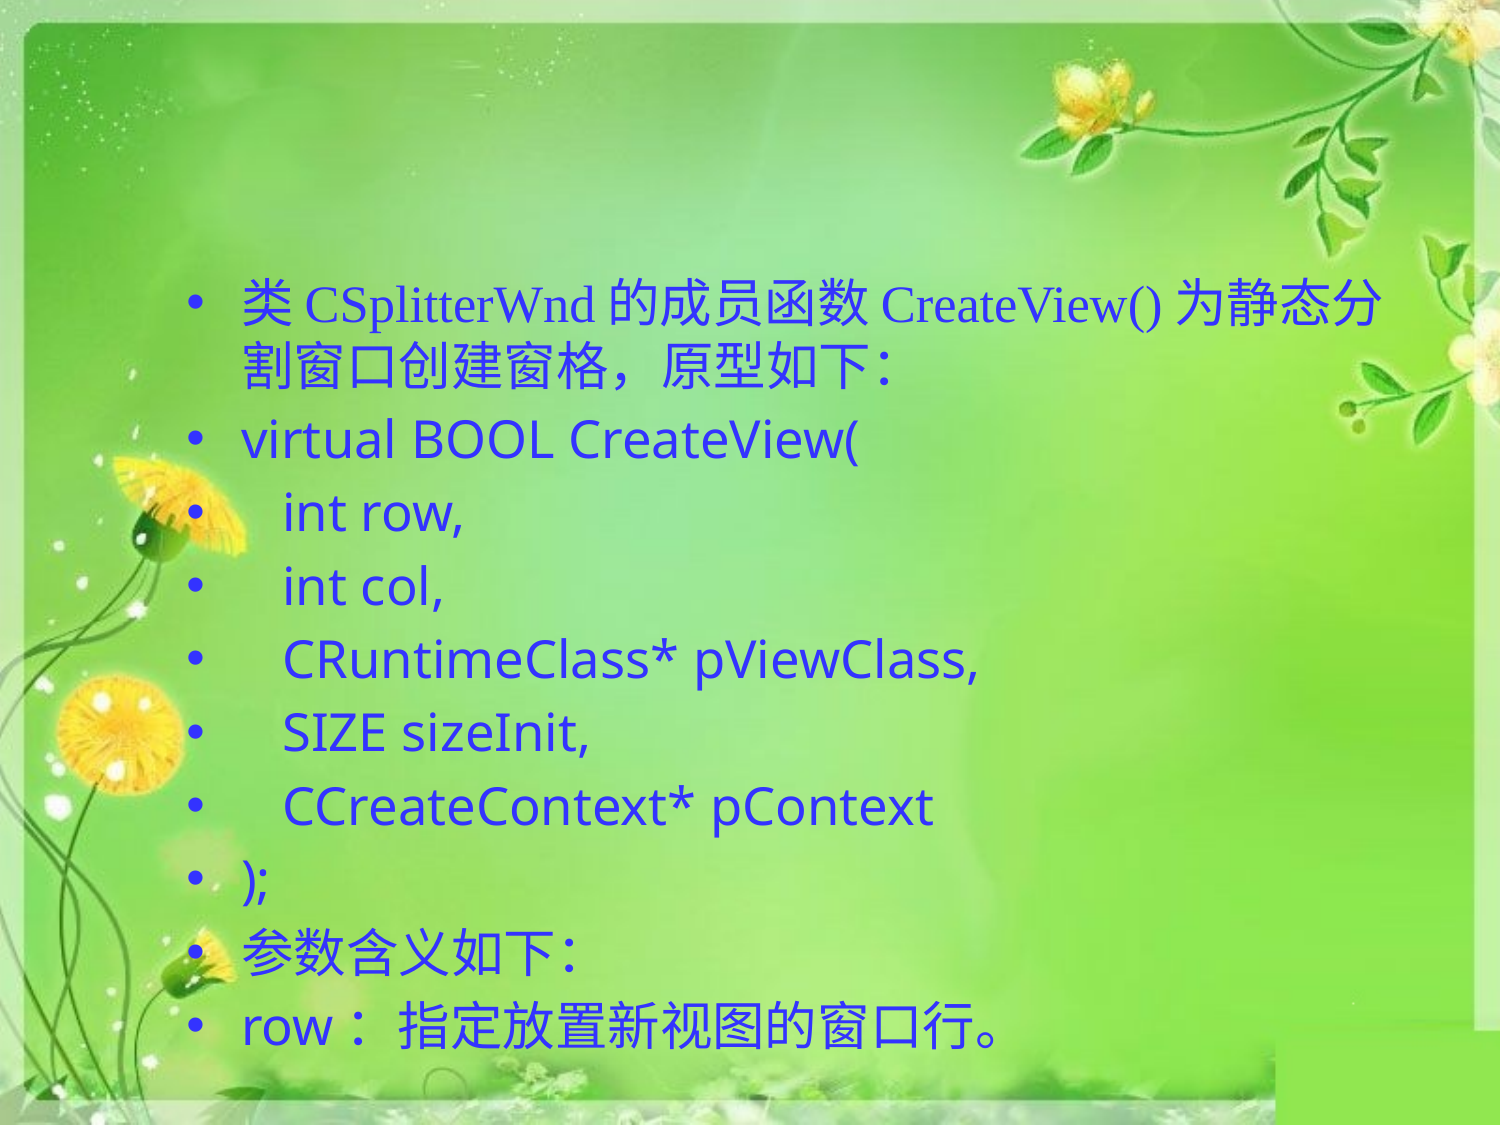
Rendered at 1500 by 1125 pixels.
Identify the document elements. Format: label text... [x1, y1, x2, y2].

picture [0, 0, 1500, 1125]
list 类CSplitterWnd的成员函数CreateView()为静态分割窗口创建窗格，原型如下： virtual BOOL CreateView( int row, int col, CRuntimeClass* pViewClass, SIZE sizeInit, CCreateContext* pContext ); 参数含义如下： row：指定放置新视图的窗口行。 [171, 262, 1425, 1071]
